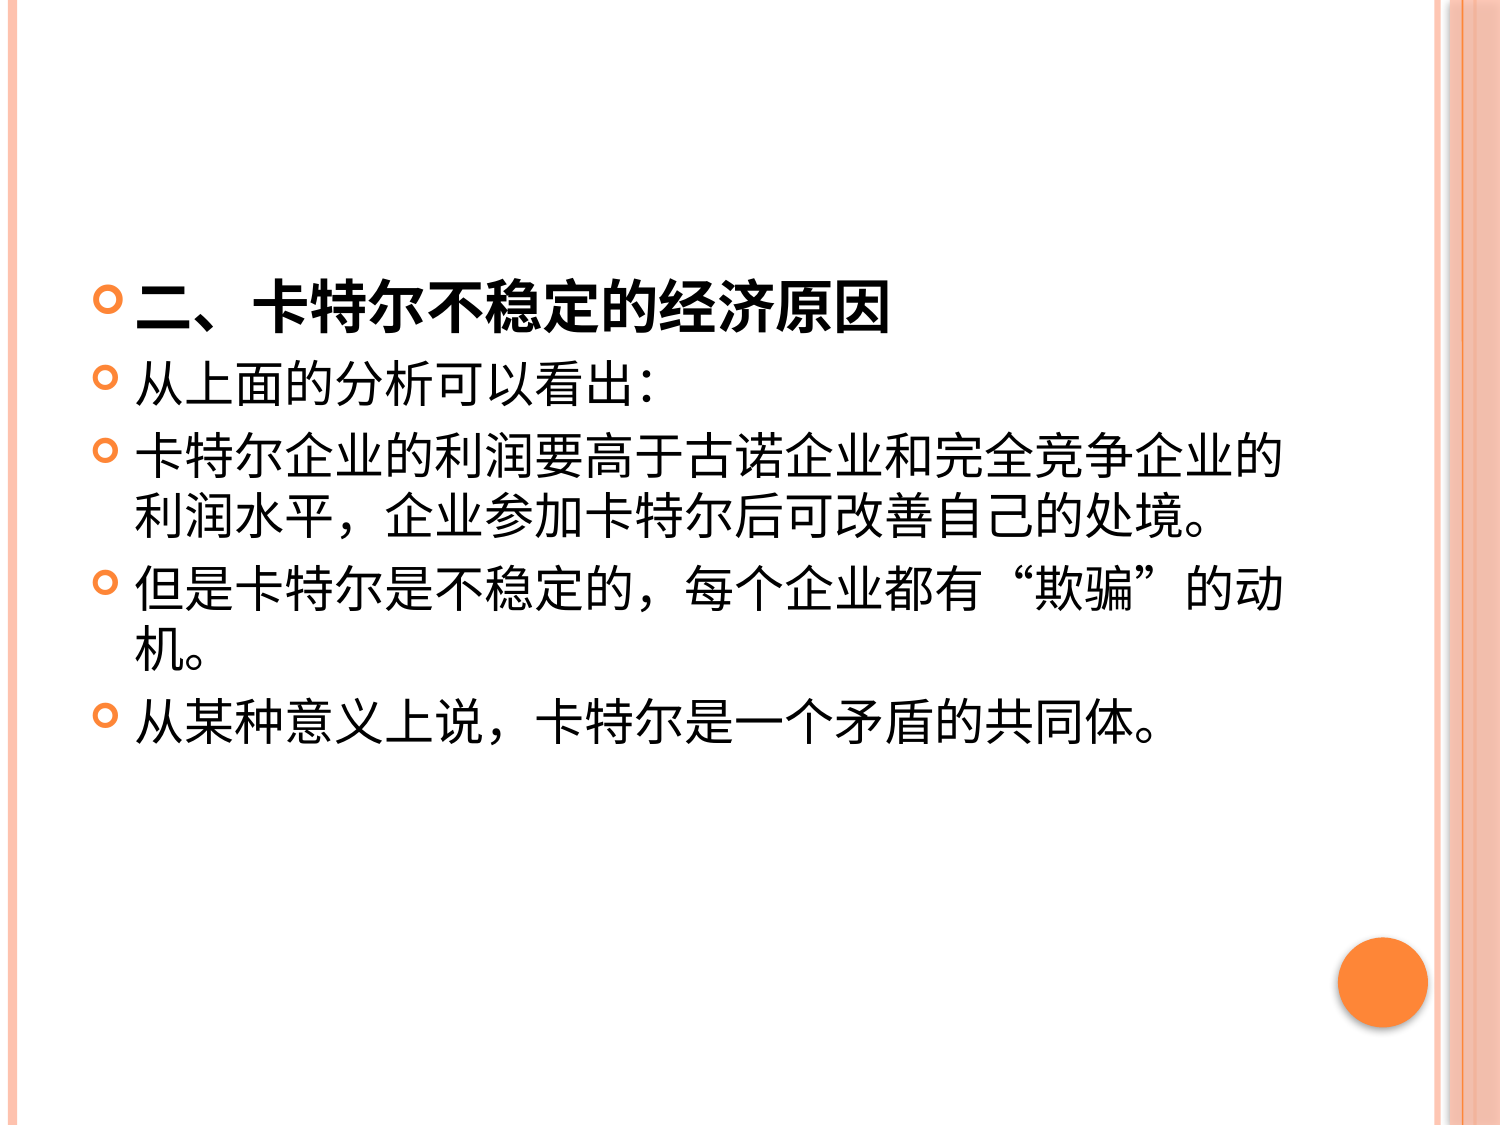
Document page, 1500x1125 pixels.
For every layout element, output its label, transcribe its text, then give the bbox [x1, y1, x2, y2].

list 二、卡特尔不稳定的经济原因 从上面的分析可以看出： 卡特尔企业的利润要高于古诺企业和完全竞争企业的利润水平，企业参加卡特尔后可改善自己的处境。 但是卡特尔是不稳定的，每个企业都有“欺骗”的动机。 从某种意义上说，卡特尔是一个矛盾的共同体。 [75, 262, 1300, 1062]
